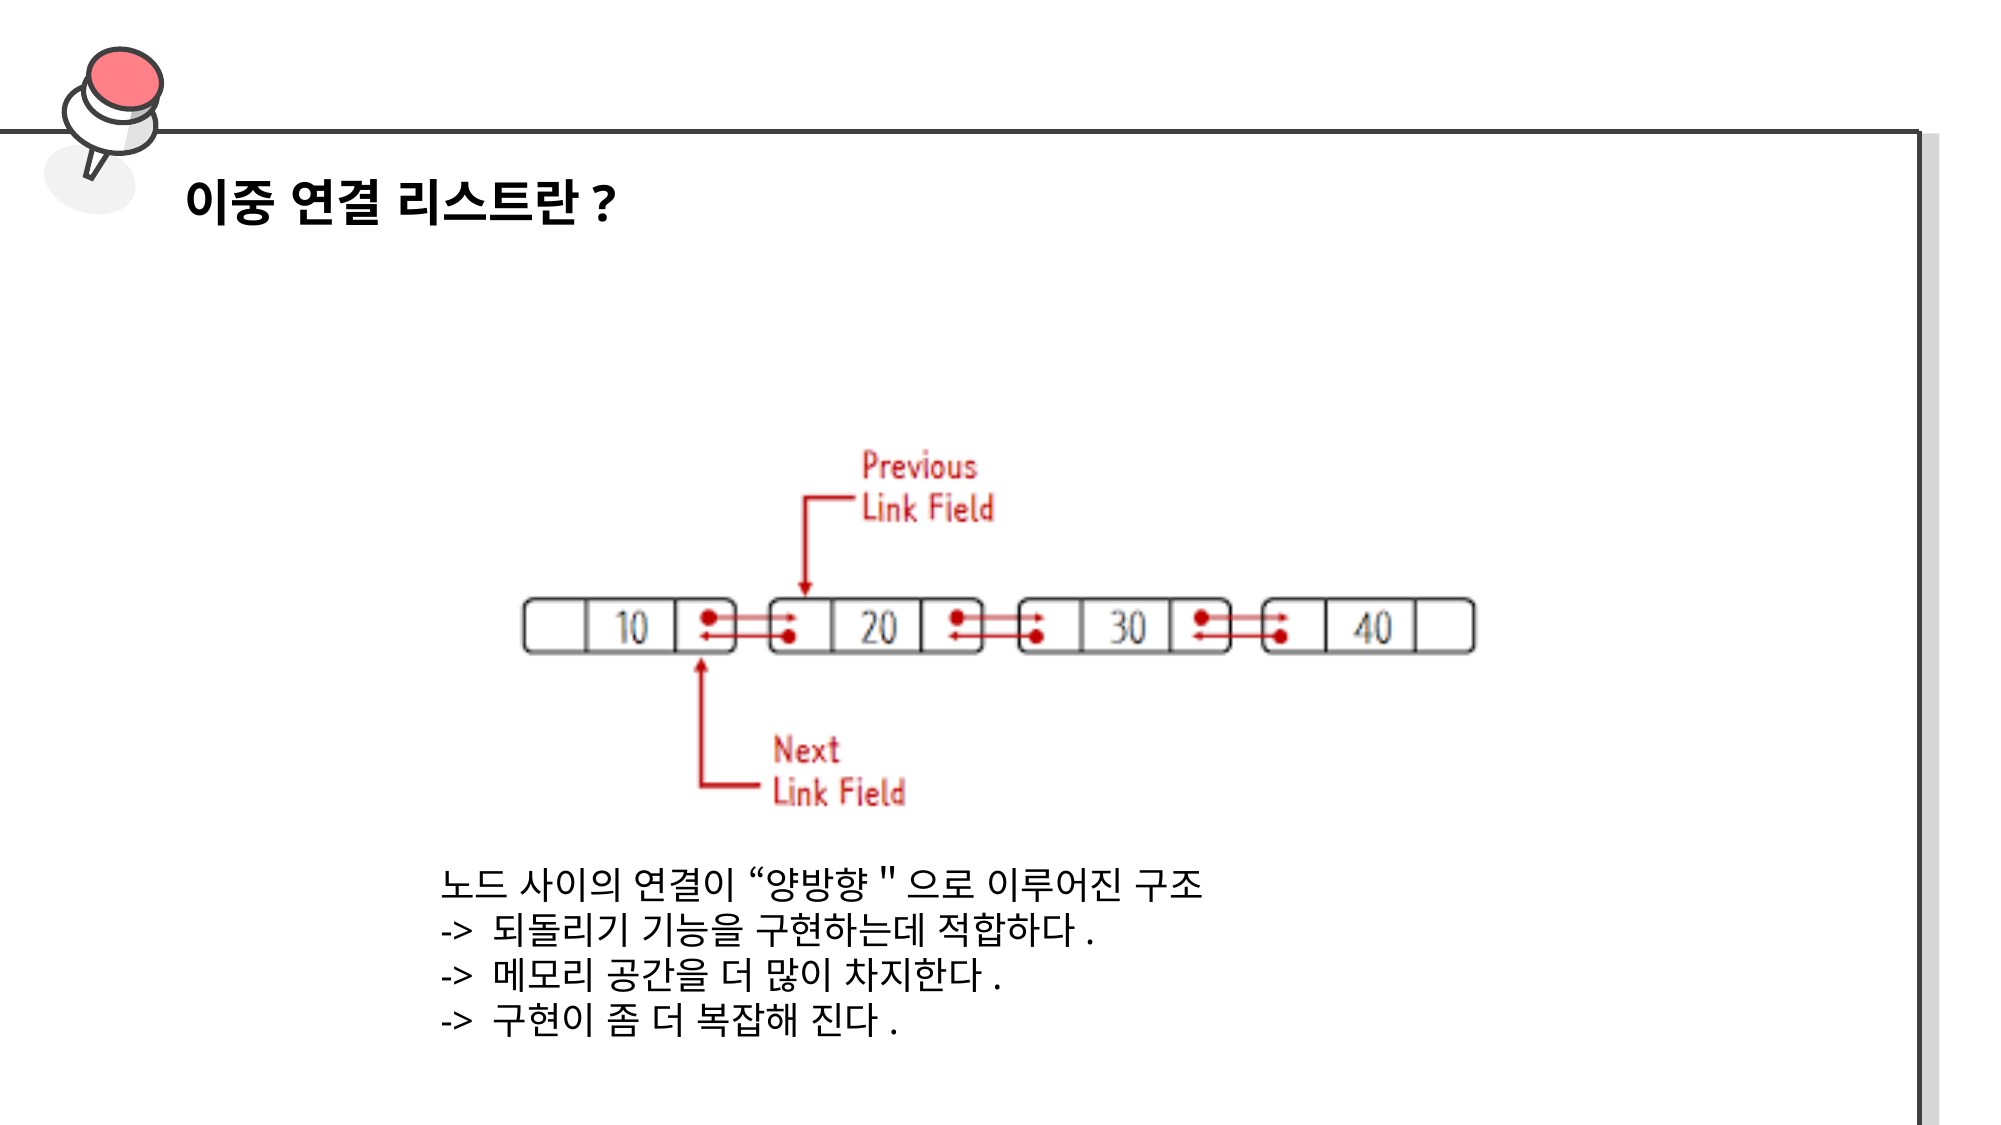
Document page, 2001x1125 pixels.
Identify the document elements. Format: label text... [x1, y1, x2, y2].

text_box 이중 연결 리스트란? [169, 164, 711, 240]
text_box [42, 49, 163, 213]
text_box [1922, 132, 1941, 1125]
text_box 노드 사이의 연결이 “양방향＂으로 이루어진 구조 -> 되돌리기 기능을 구현하는데 적합하다. -> 메모리 공간을 더 많이 차지한다. -> 구현이 좀 더 복잡해 진다. [425, 854, 1574, 1050]
picture [472, 430, 1528, 830]
